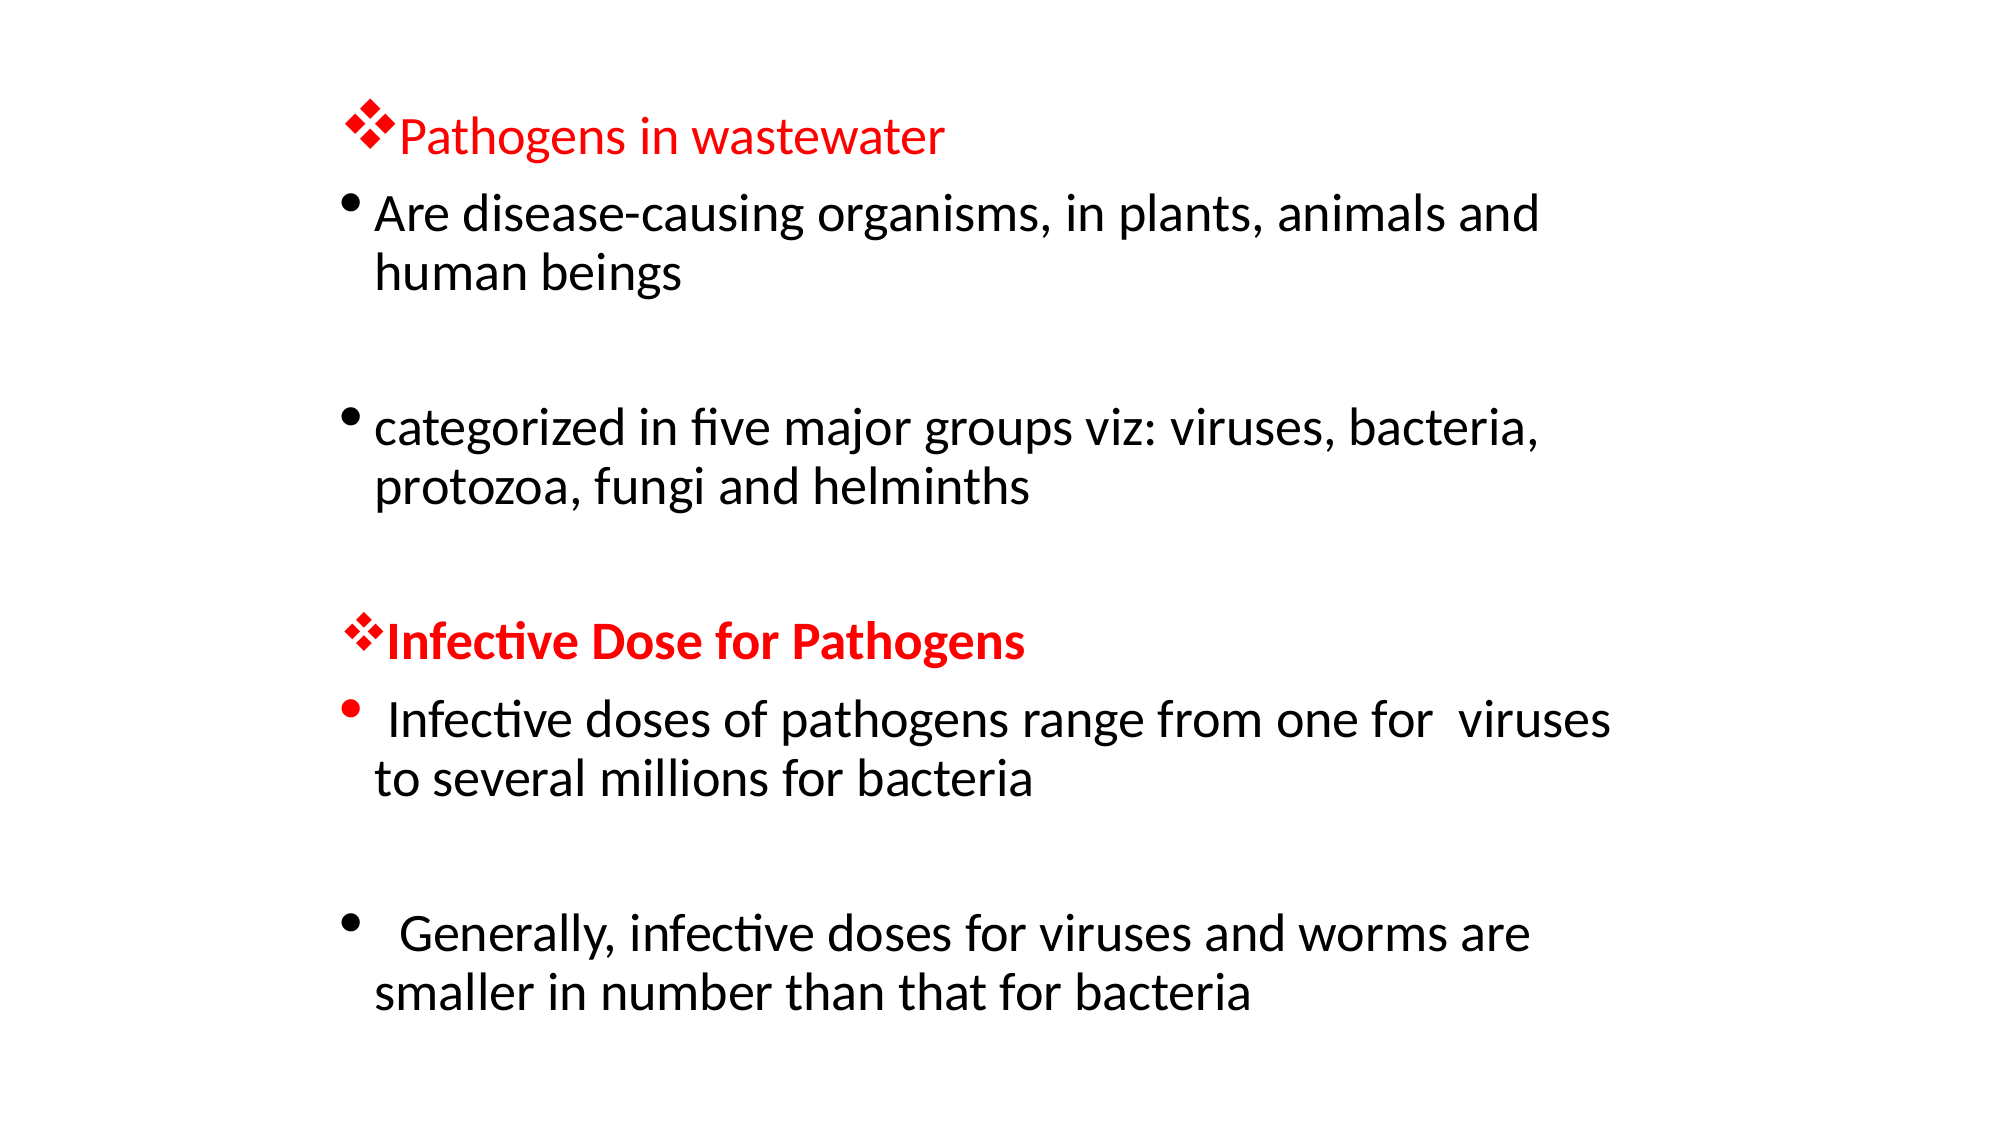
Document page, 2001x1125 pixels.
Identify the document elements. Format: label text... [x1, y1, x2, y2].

list Pathogens in wastewater Are disease-causing organisms, in plants, animals and human beings categorized in five major groups viz: viruses, bacteria, protozoa, fungi and helminths Infective Dose for Pathogens Infective doses of pathogens range from one for viruses to several millions for bacteria Generally, infective doses for viruses and worms are smaller in number than that for bacteria [324, 99, 1675, 1038]
